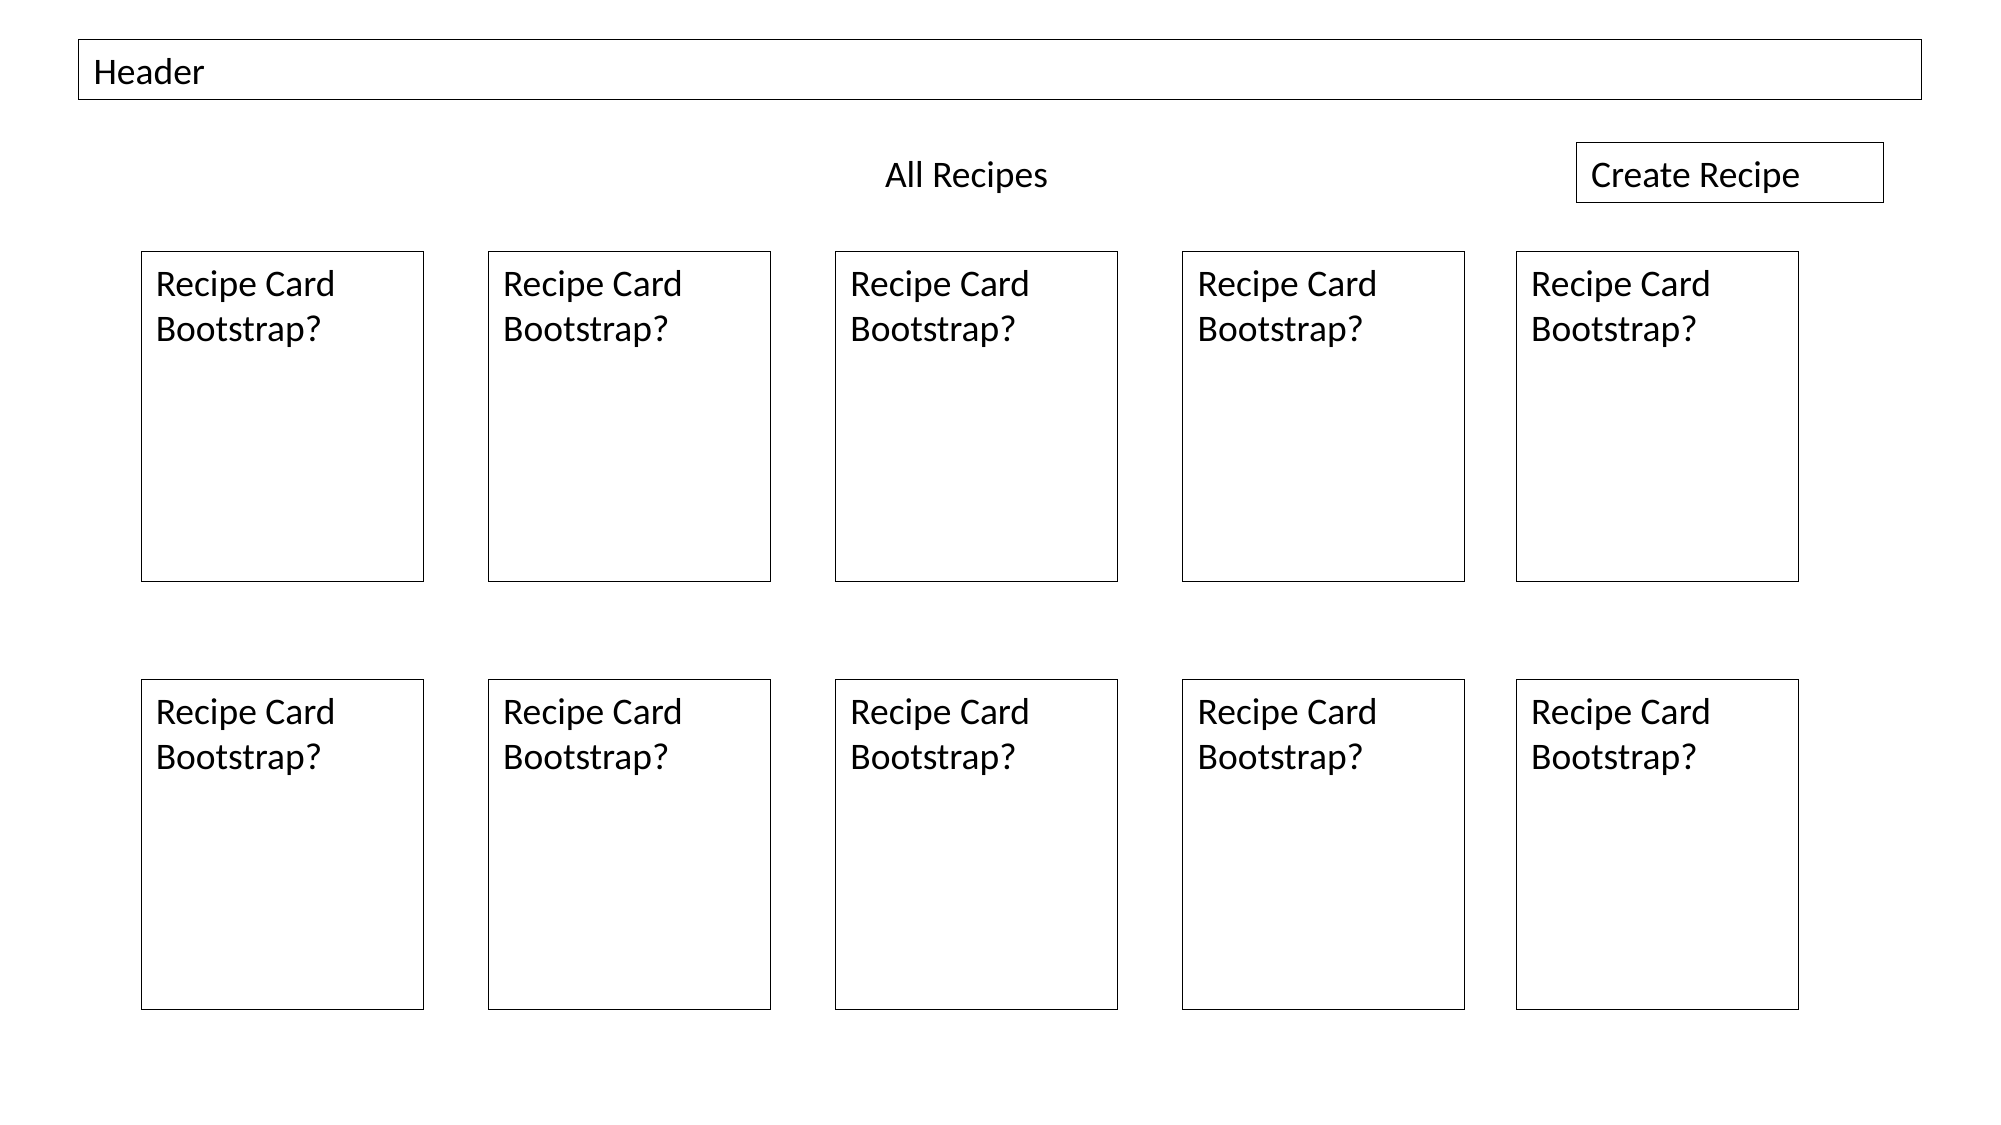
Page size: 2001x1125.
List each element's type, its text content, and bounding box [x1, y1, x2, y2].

text_box Recipe Card Bootstrap? [1516, 251, 1799, 582]
text_box Recipe Card Bootstrap? [488, 679, 771, 1010]
text_box Header [78, 39, 1922, 100]
text_box All Recipes [870, 142, 1409, 203]
text_box Recipe Card Bootstrap? [141, 251, 424, 582]
text_box Recipe Card Bootstrap? [835, 679, 1118, 1010]
text_box Recipe Card Bootstrap? [141, 679, 424, 1010]
text_box Recipe Card Bootstrap? [488, 251, 771, 582]
text_box Recipe Card Bootstrap? [835, 251, 1118, 582]
text_box Recipe Card Bootstrap? [1182, 251, 1465, 582]
text_box Recipe Card Bootstrap? [1516, 679, 1799, 1010]
text_box Create Recipe [1576, 142, 1884, 203]
text_box Recipe Card Bootstrap? [1182, 679, 1465, 1010]
